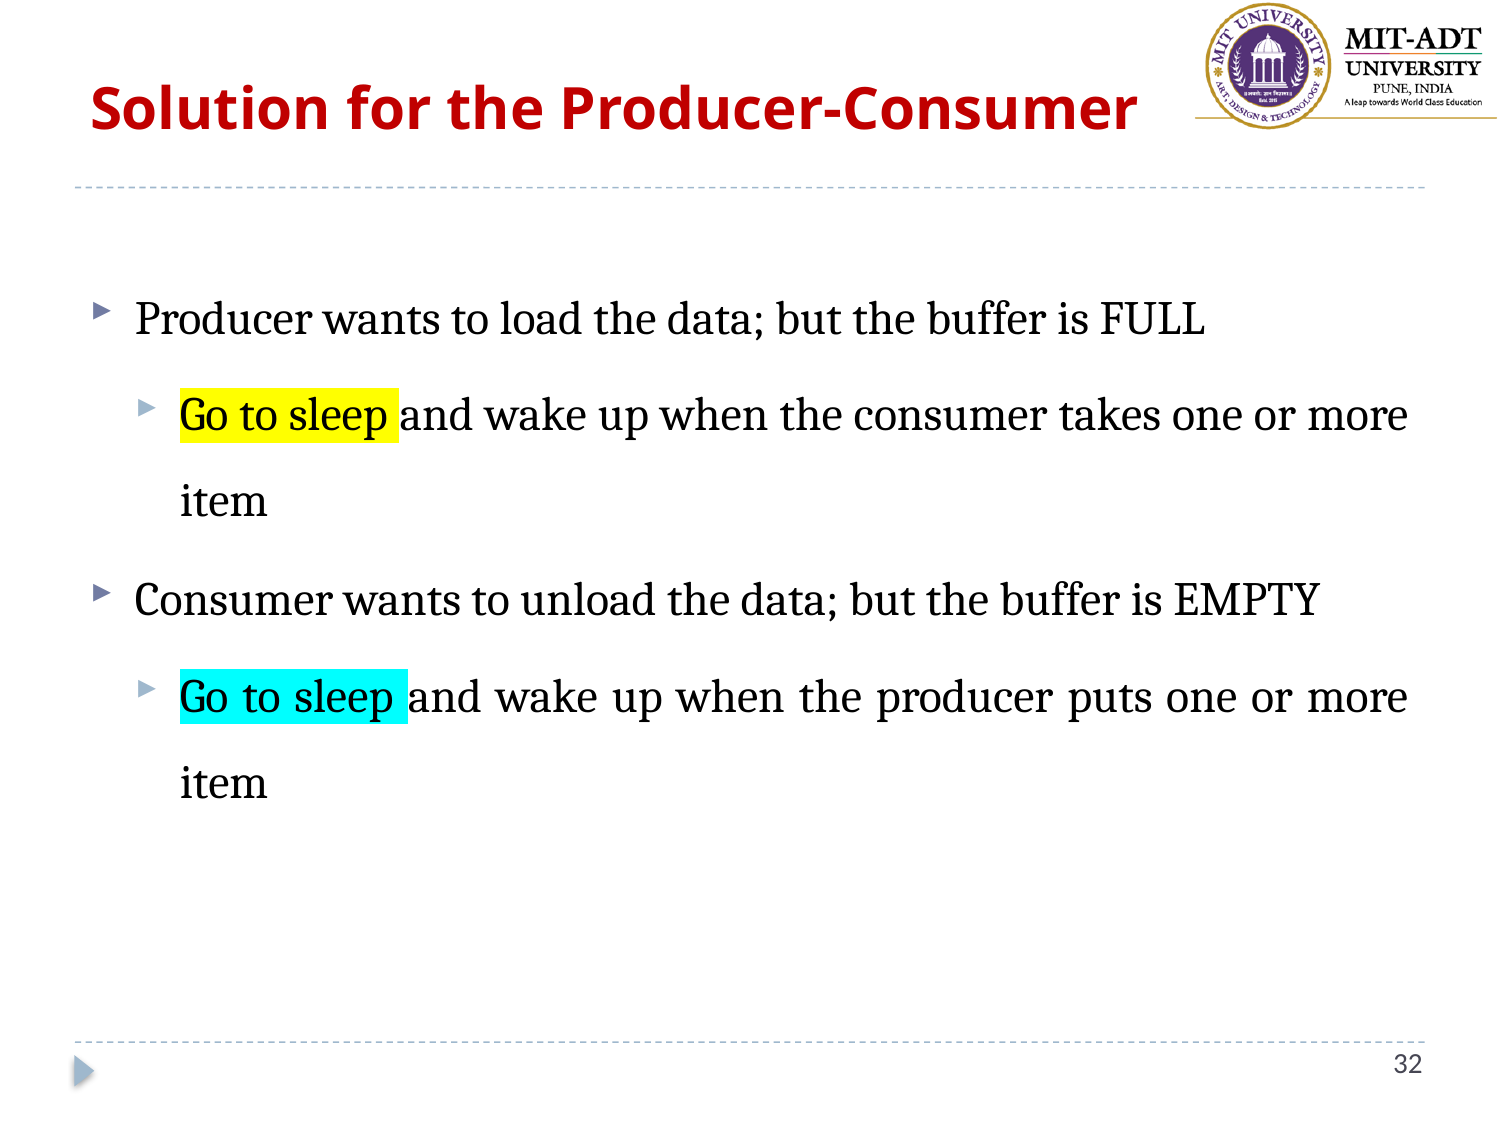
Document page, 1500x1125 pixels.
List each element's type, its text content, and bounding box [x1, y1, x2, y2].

picture [1187, 0, 1500, 132]
list Producer wants to load the data; but the buffer is FULL Go to sleep and wake up when the consumer takes one or more item Consumer wants to unload the data; but the buffer is EMPTY Go to sleep and wake up when the producer puts one or more item [74, 249, 1426, 876]
slide_number 32 [1112, 1037, 1438, 1098]
title Solution for the Producer-Consumer [74, 24, 1426, 188]
